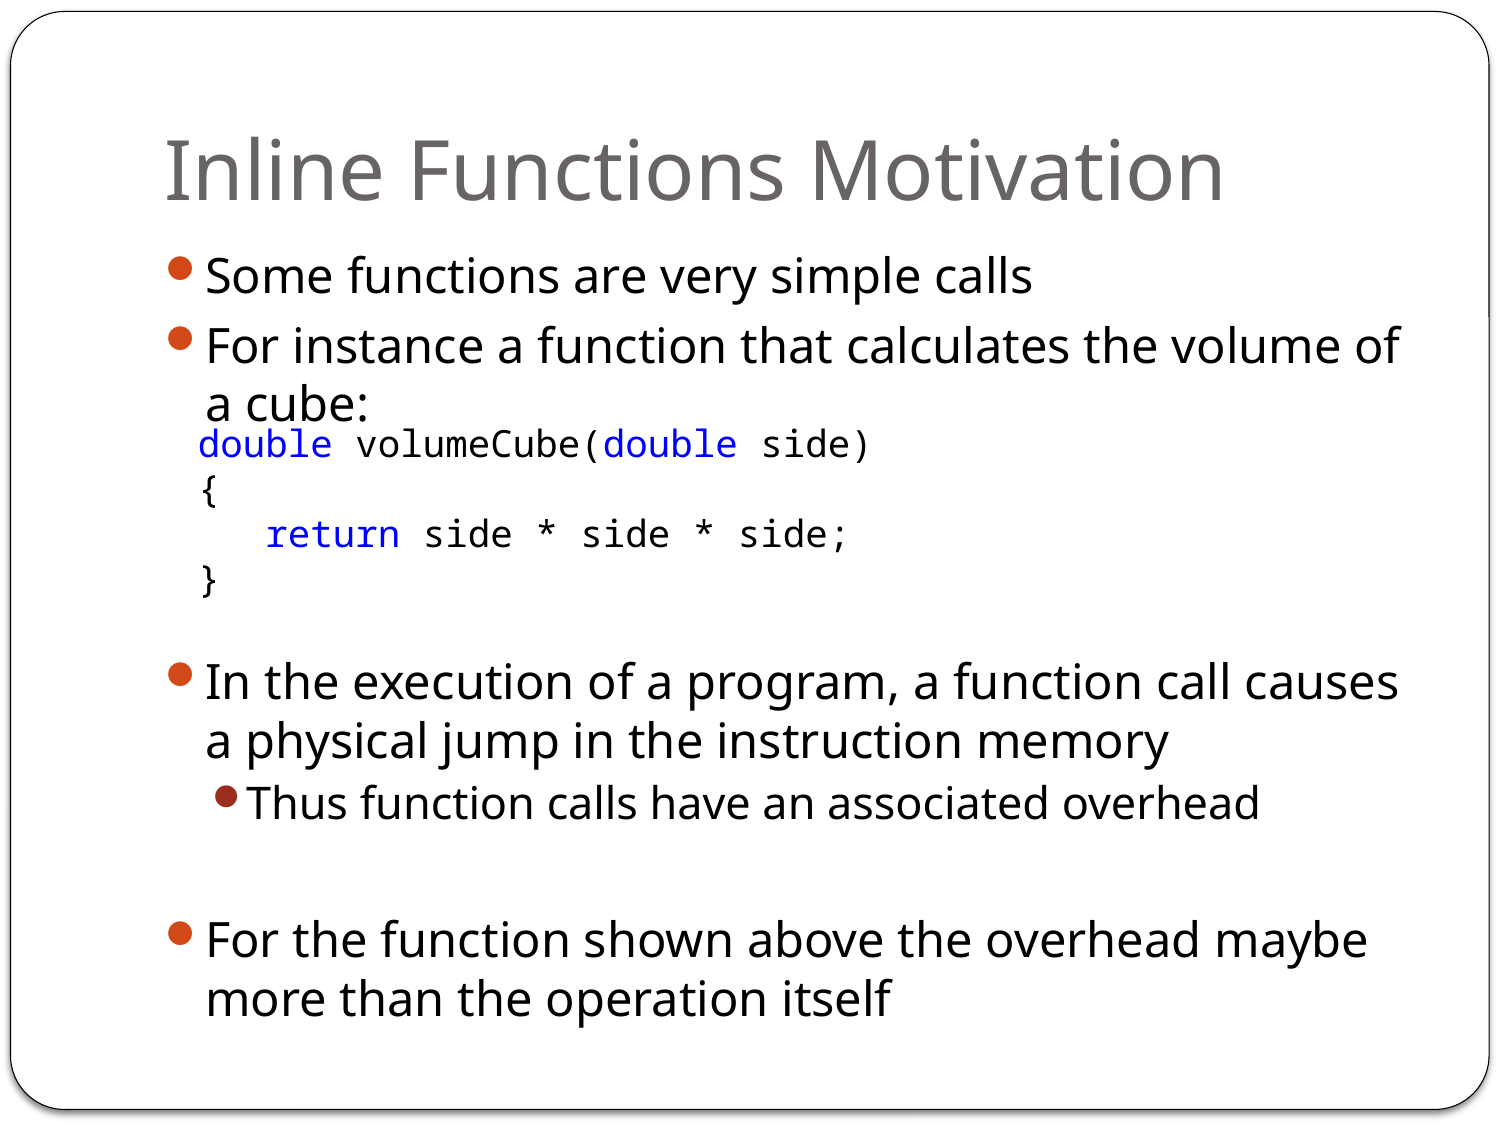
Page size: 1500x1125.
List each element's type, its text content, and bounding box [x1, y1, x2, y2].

text_box double volumeCube(double side) { return side * side * side; } [183, 412, 934, 608]
title Inline Functions Motivation [150, 45, 1425, 233]
list Some functions are very simple calls For instance a function that calculates the volume of a cube: In the execution of a program, a function call causes a physical jump in the instruction memory Thus function calls have an associated overhead For the function shown above the overhead maybe more than the operation itself [150, 237, 1425, 1038]
